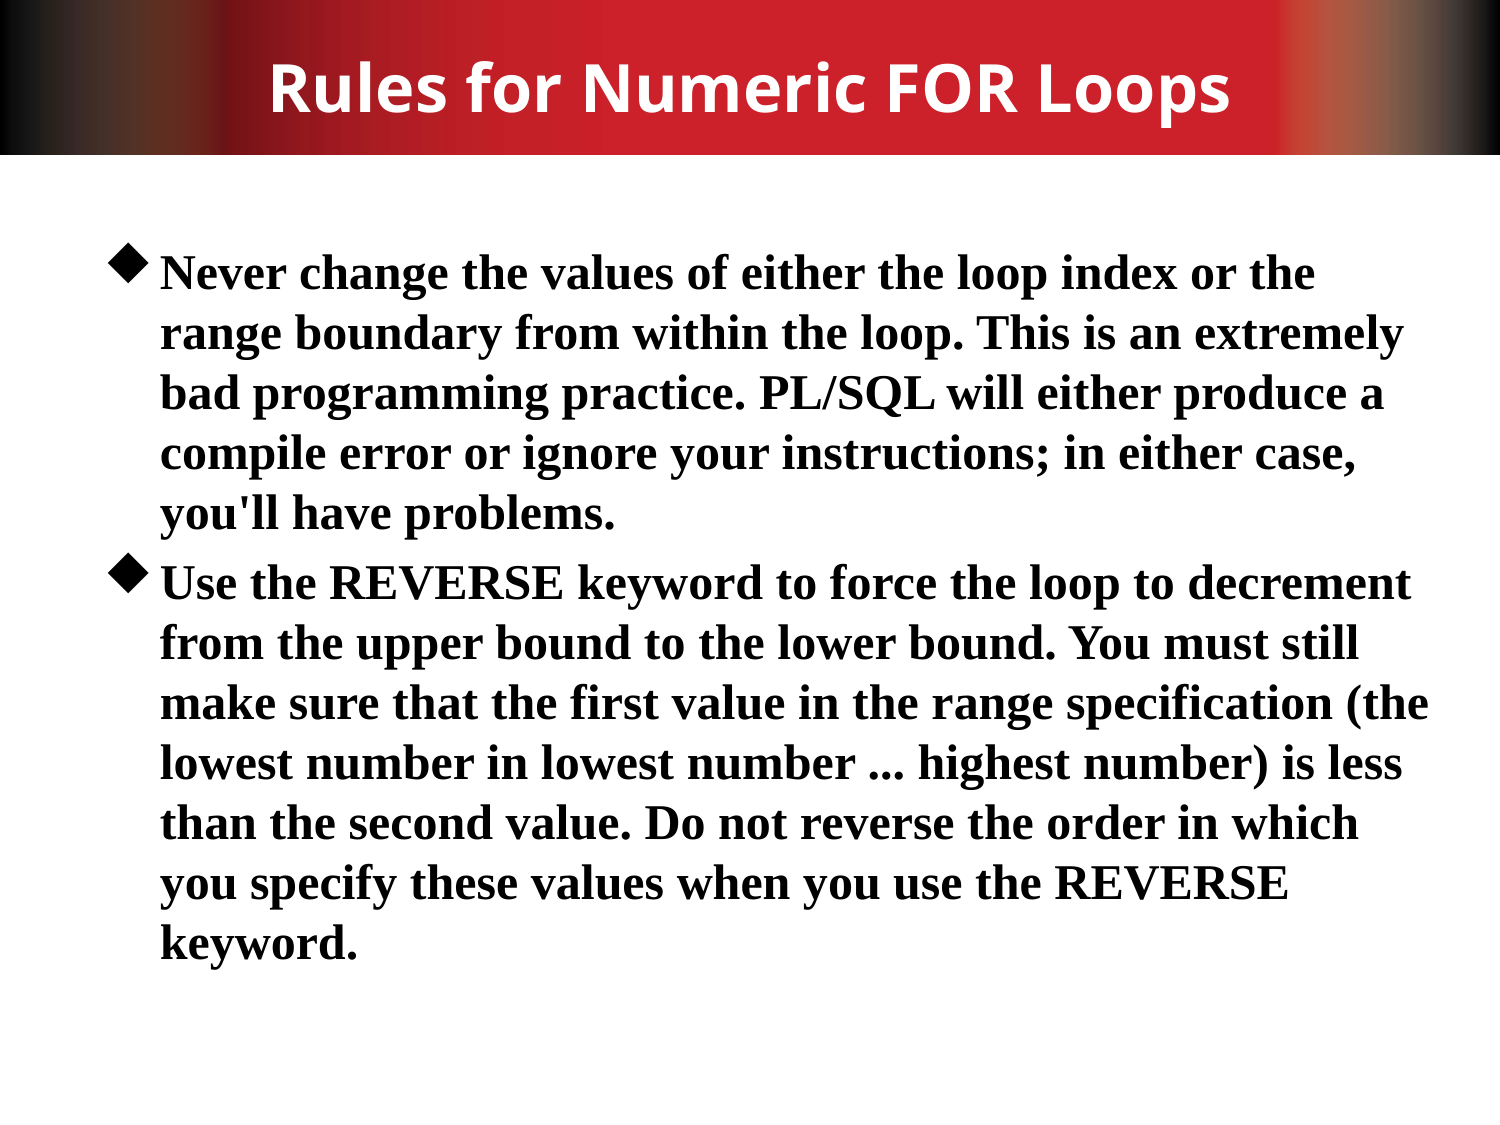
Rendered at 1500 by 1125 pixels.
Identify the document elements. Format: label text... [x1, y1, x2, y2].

list Never change the values of either the loop index or the range boundary from within the loop. This is an extremely bad programming practice. PL/SQL will either produce a compile error or ignore your instructions; in either case, you'll have problems. Use the REVERSE keyword to force the loop to decrement from the upper bound to the lower bound. You must still make sure that the first value in the range specification (the lowest number in lowest number ... highest number) is less than the second value. Do not reverse the order in which you specify these values when you use the REVERSE keyword. [88, 231, 1459, 1035]
picture [0, 0, 1500, 155]
title Rules for Numeric FOR Loops [62, 21, 1438, 150]
